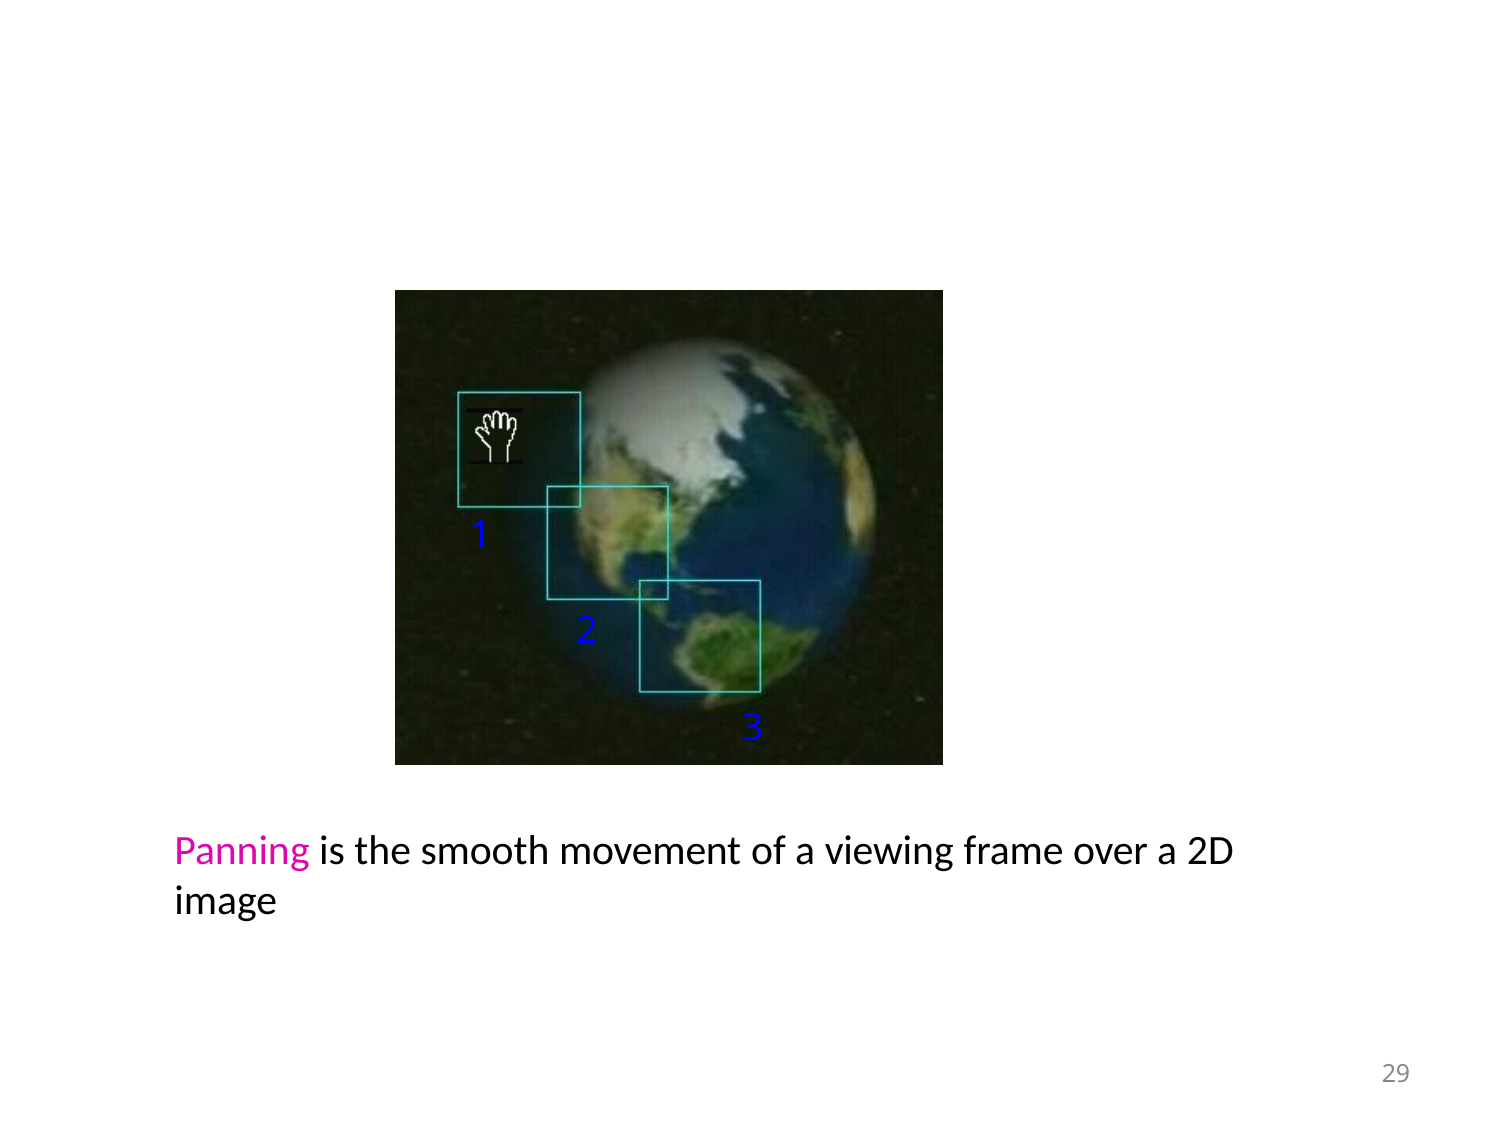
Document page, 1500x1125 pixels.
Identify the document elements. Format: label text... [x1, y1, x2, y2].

text_box 1 2 3 Panning is the smooth movement of a viewing frame over a 2D image [172, 507, 1354, 923]
slide_number 29 [1375, 1057, 1417, 1125]
picture [395, 290, 943, 765]
